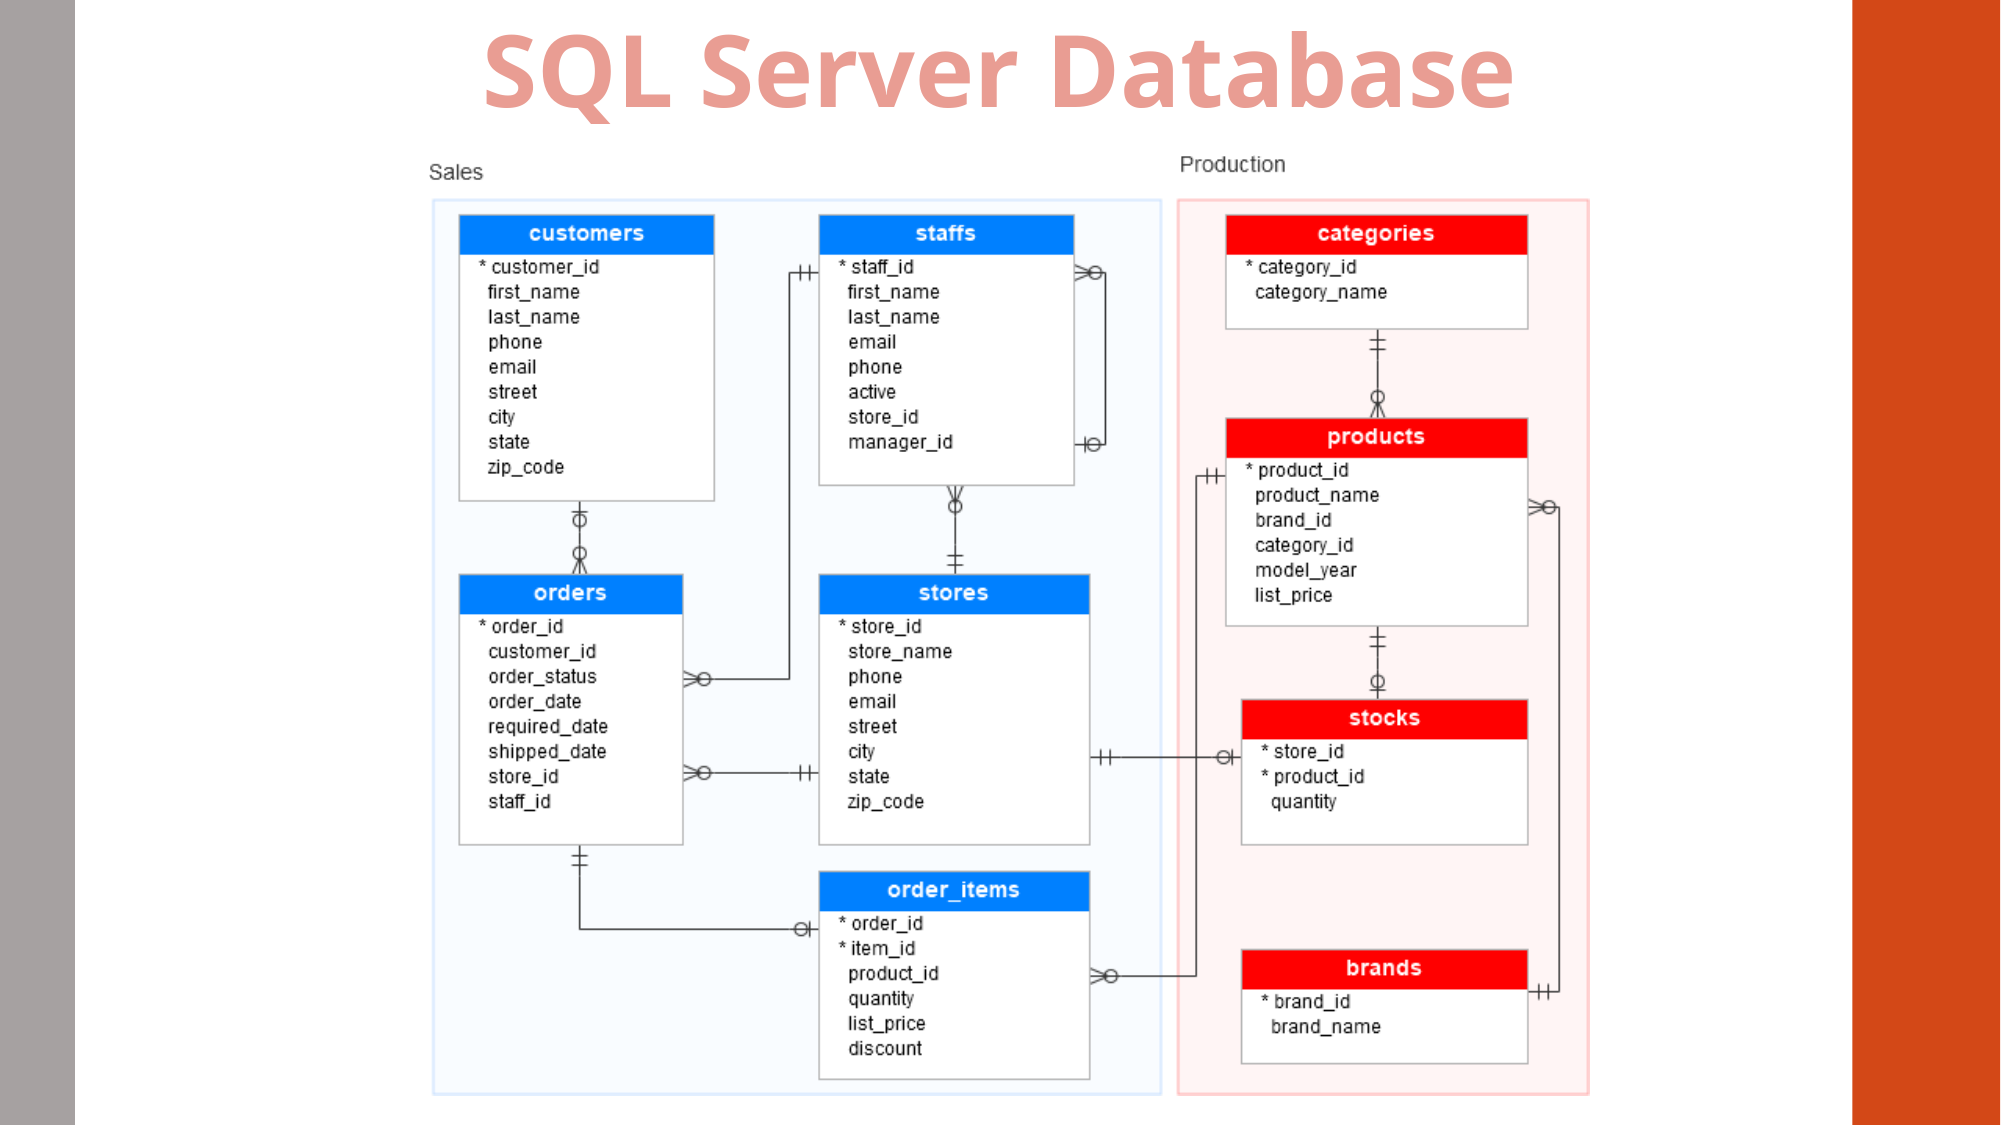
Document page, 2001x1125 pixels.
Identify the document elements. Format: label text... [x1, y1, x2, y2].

picture [429, 154, 1590, 1096]
text_box SQL Server Database [429, 0, 1570, 135]
